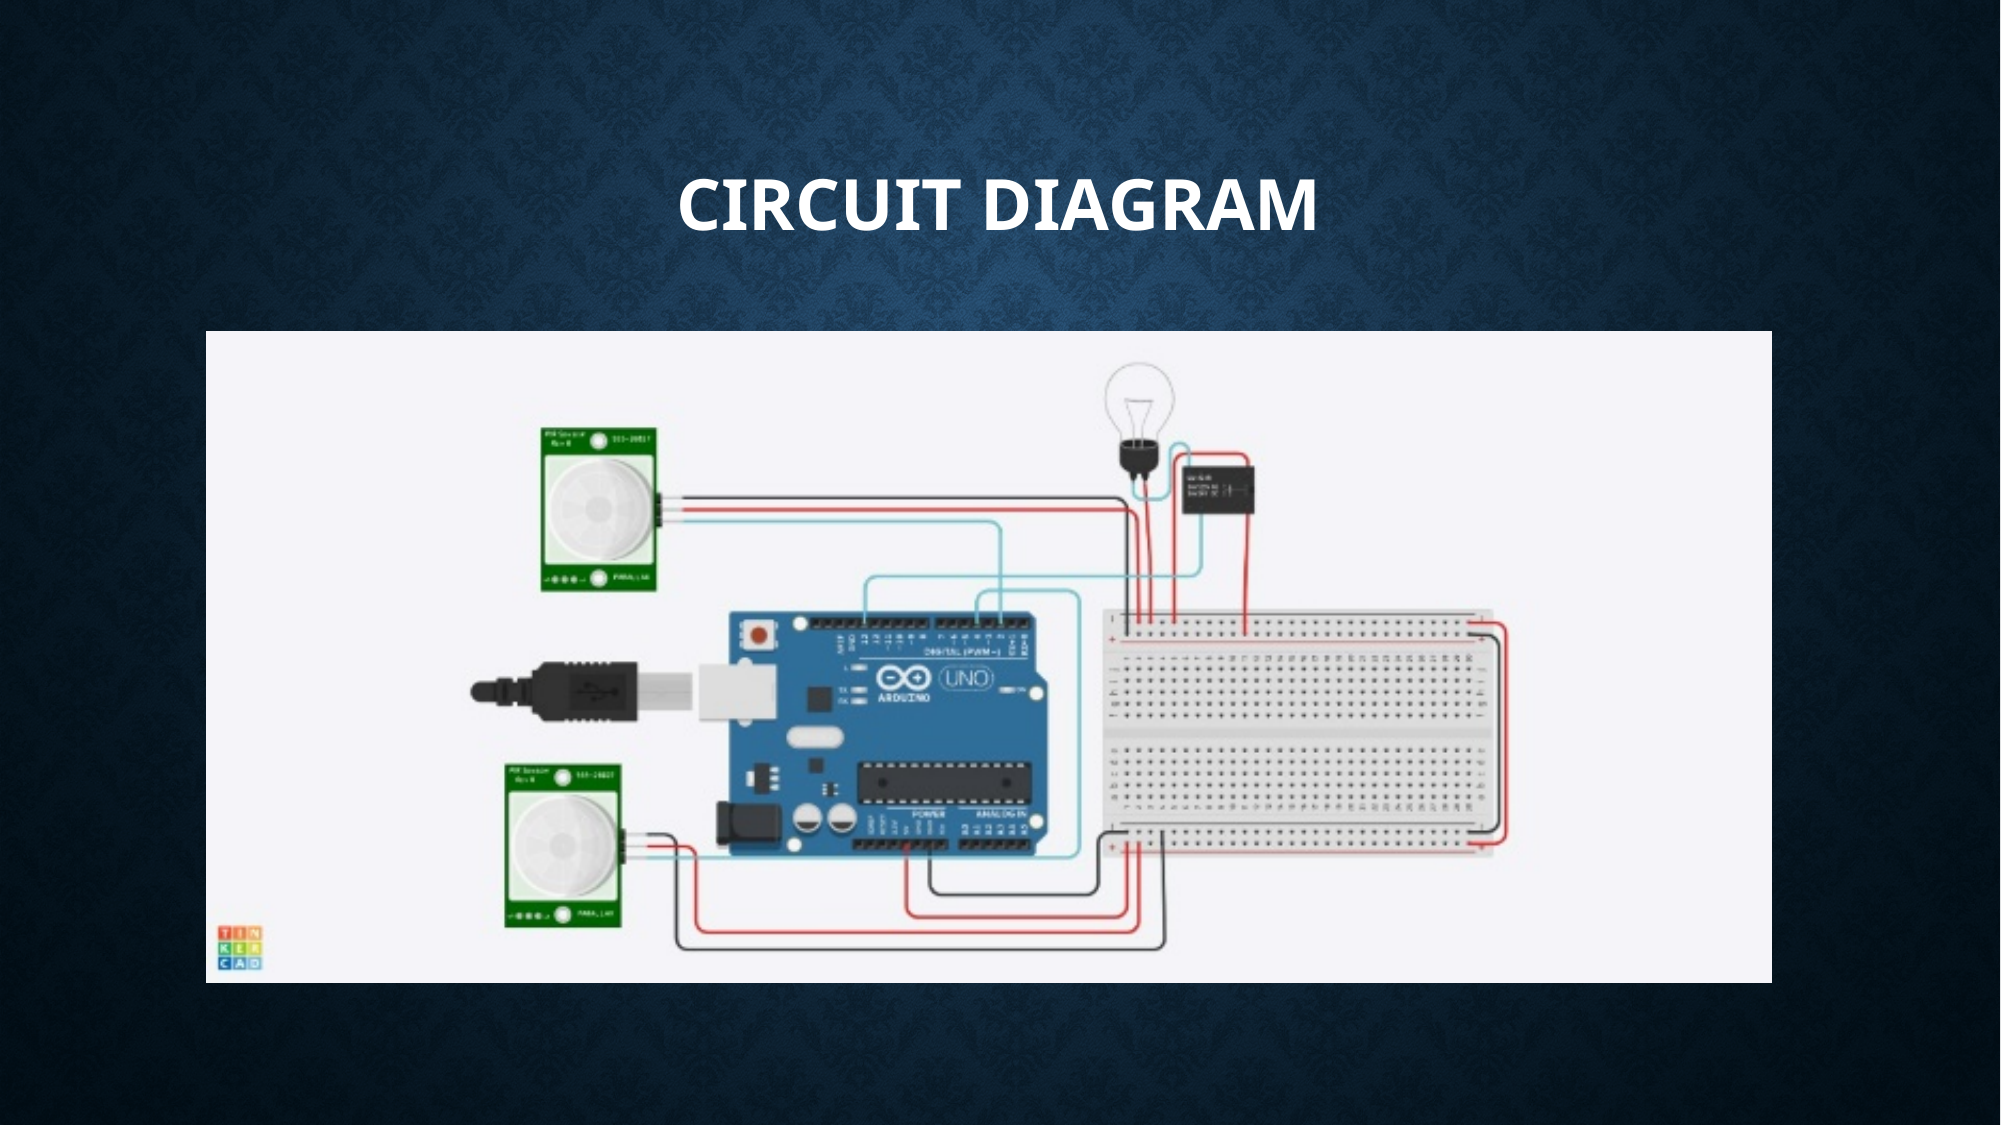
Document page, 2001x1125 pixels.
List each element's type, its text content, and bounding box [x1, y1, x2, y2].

picture [206, 331, 1773, 983]
title CIRCUIT DIAGRAM [149, 98, 1849, 316]
